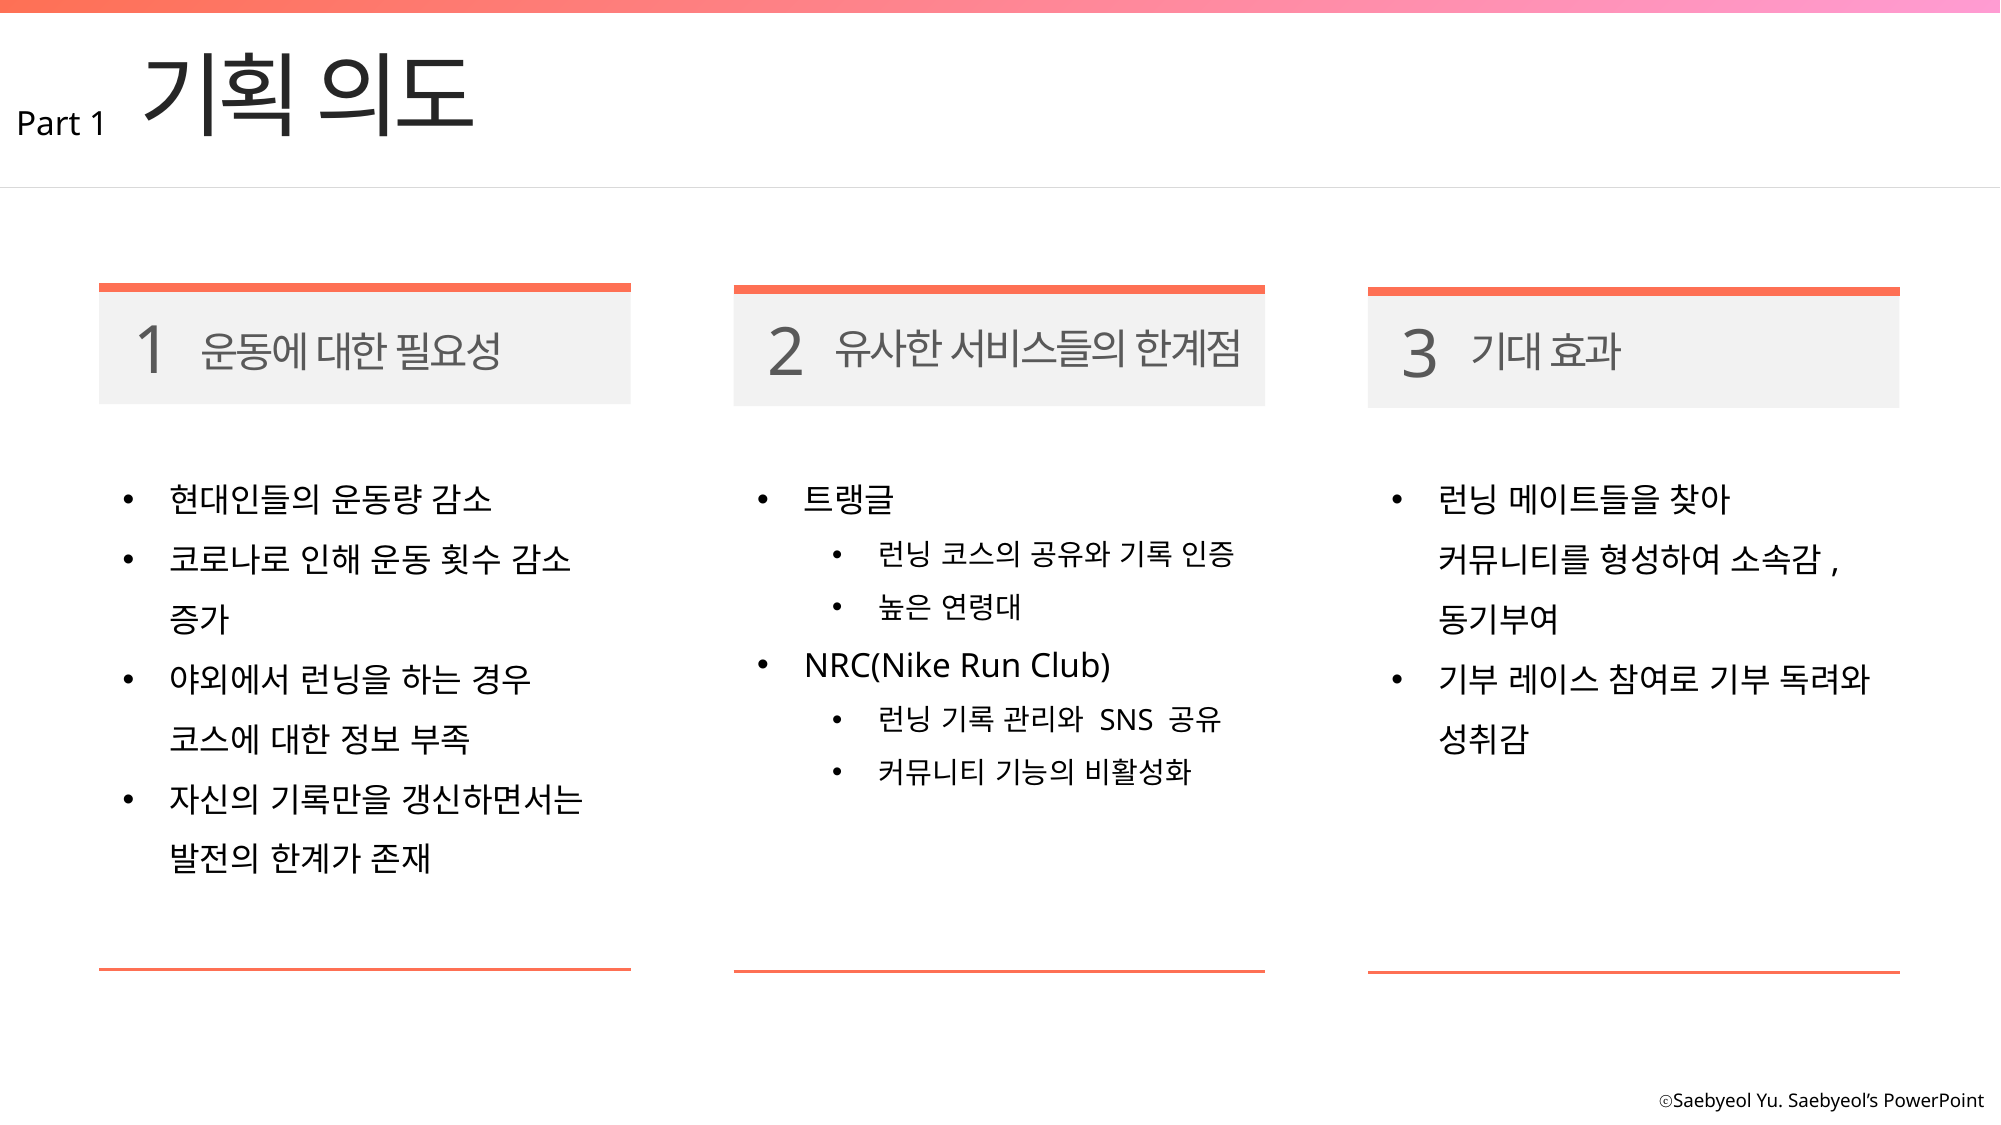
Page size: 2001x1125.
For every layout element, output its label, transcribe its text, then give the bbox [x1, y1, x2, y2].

text_box [0, 0, 2000, 13]
text_box [733, 290, 1266, 407]
text_box 기대 효과 [1455, 318, 1638, 383]
text_box [1367, 292, 1900, 409]
text_box Part 1 [1, 94, 133, 149]
text_box 런닝 메이트들을 찾아 커뮤니티를 형성하여 소속감, 동기부여 기부 레이스 참여로 기부 독려와 성취감 [1376, 451, 1891, 767]
text_box 3 [1387, 303, 1456, 399]
text_box 기획 의도 [124, 30, 493, 156]
text_box 현대인들의 운동량 감소 코로나로 인해 운동 횟수 감소 증가 야외에서 런닝을 하는 경우 코스에 대한 정보 부족 자신의 기록만을 갱신하면서는 발전의 한계가 존재 [107, 451, 623, 886]
text_box 2 [752, 301, 821, 397]
text_box [98, 285, 632, 405]
text_box 유사한 서비스들의 한계점 [819, 315, 1259, 381]
text_box 트랭글 런닝 코스의 공유와 기록 인증 높은 연령대 NRC(Nike Run Club) 런닝 기록 관리와 SNS 공유 커뮤니티 기능의 비활성화 [742, 451, 1257, 797]
text_box 1 [118, 299, 187, 395]
text_box 운동에 대한 필요성 [185, 318, 519, 383]
